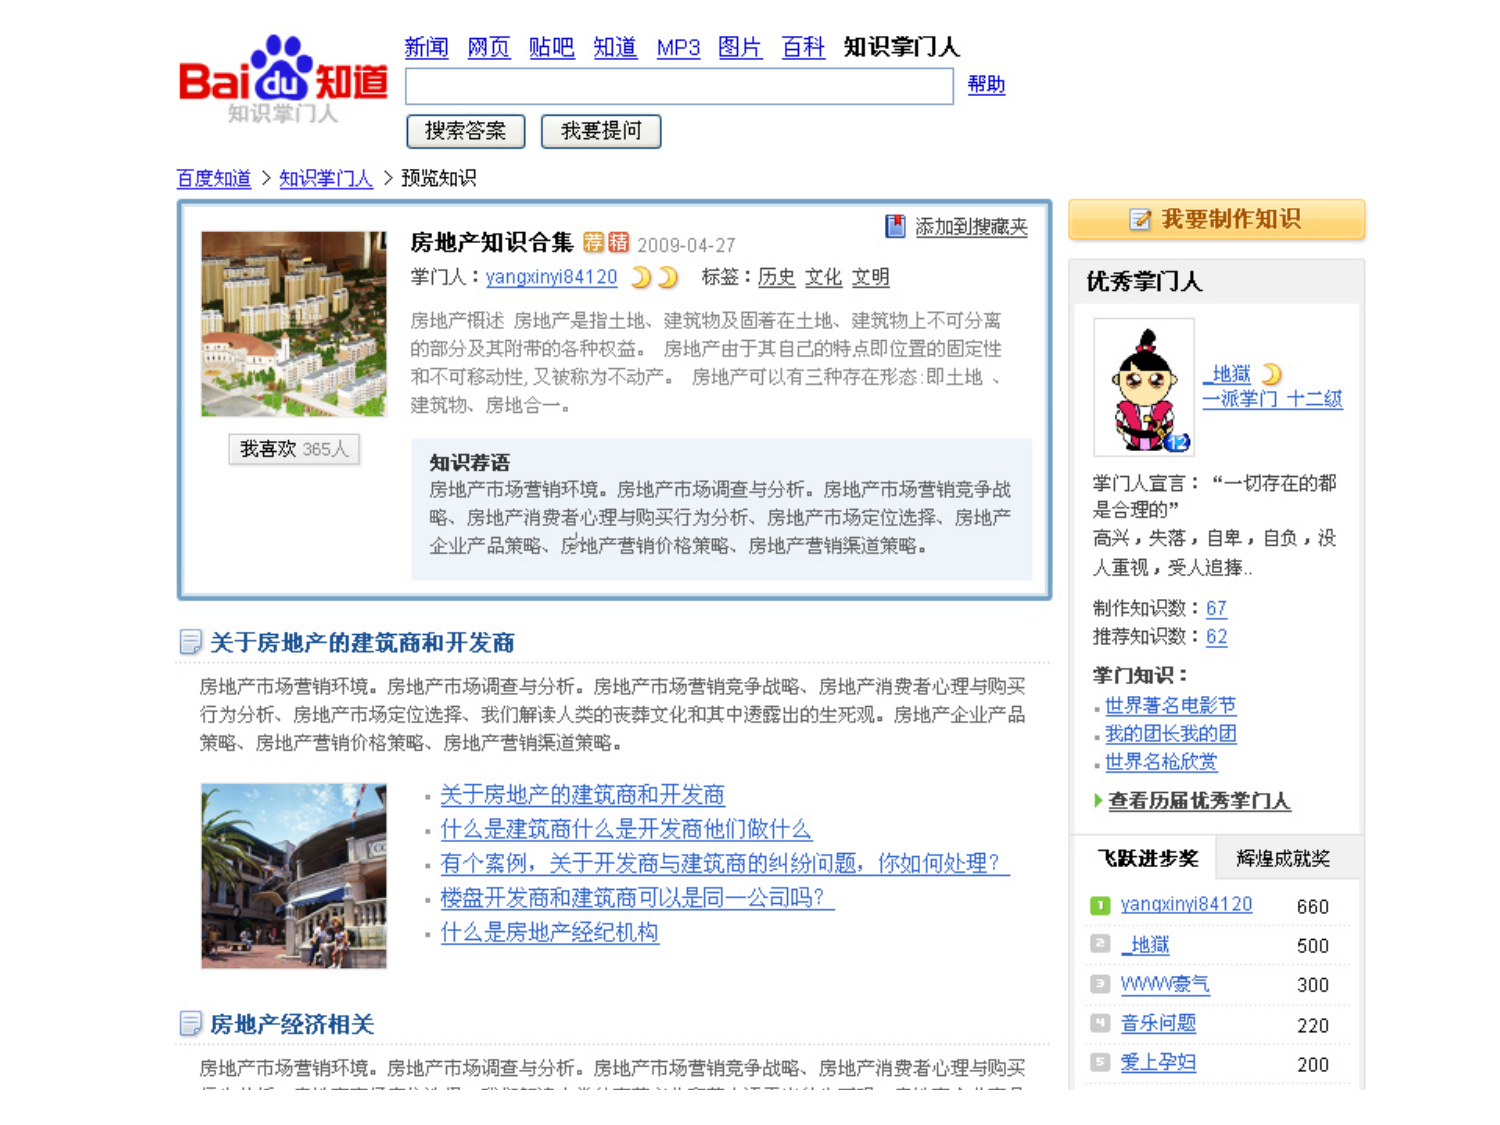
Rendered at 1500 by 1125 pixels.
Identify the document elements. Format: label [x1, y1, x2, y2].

picture [152, 0, 1372, 1091]
